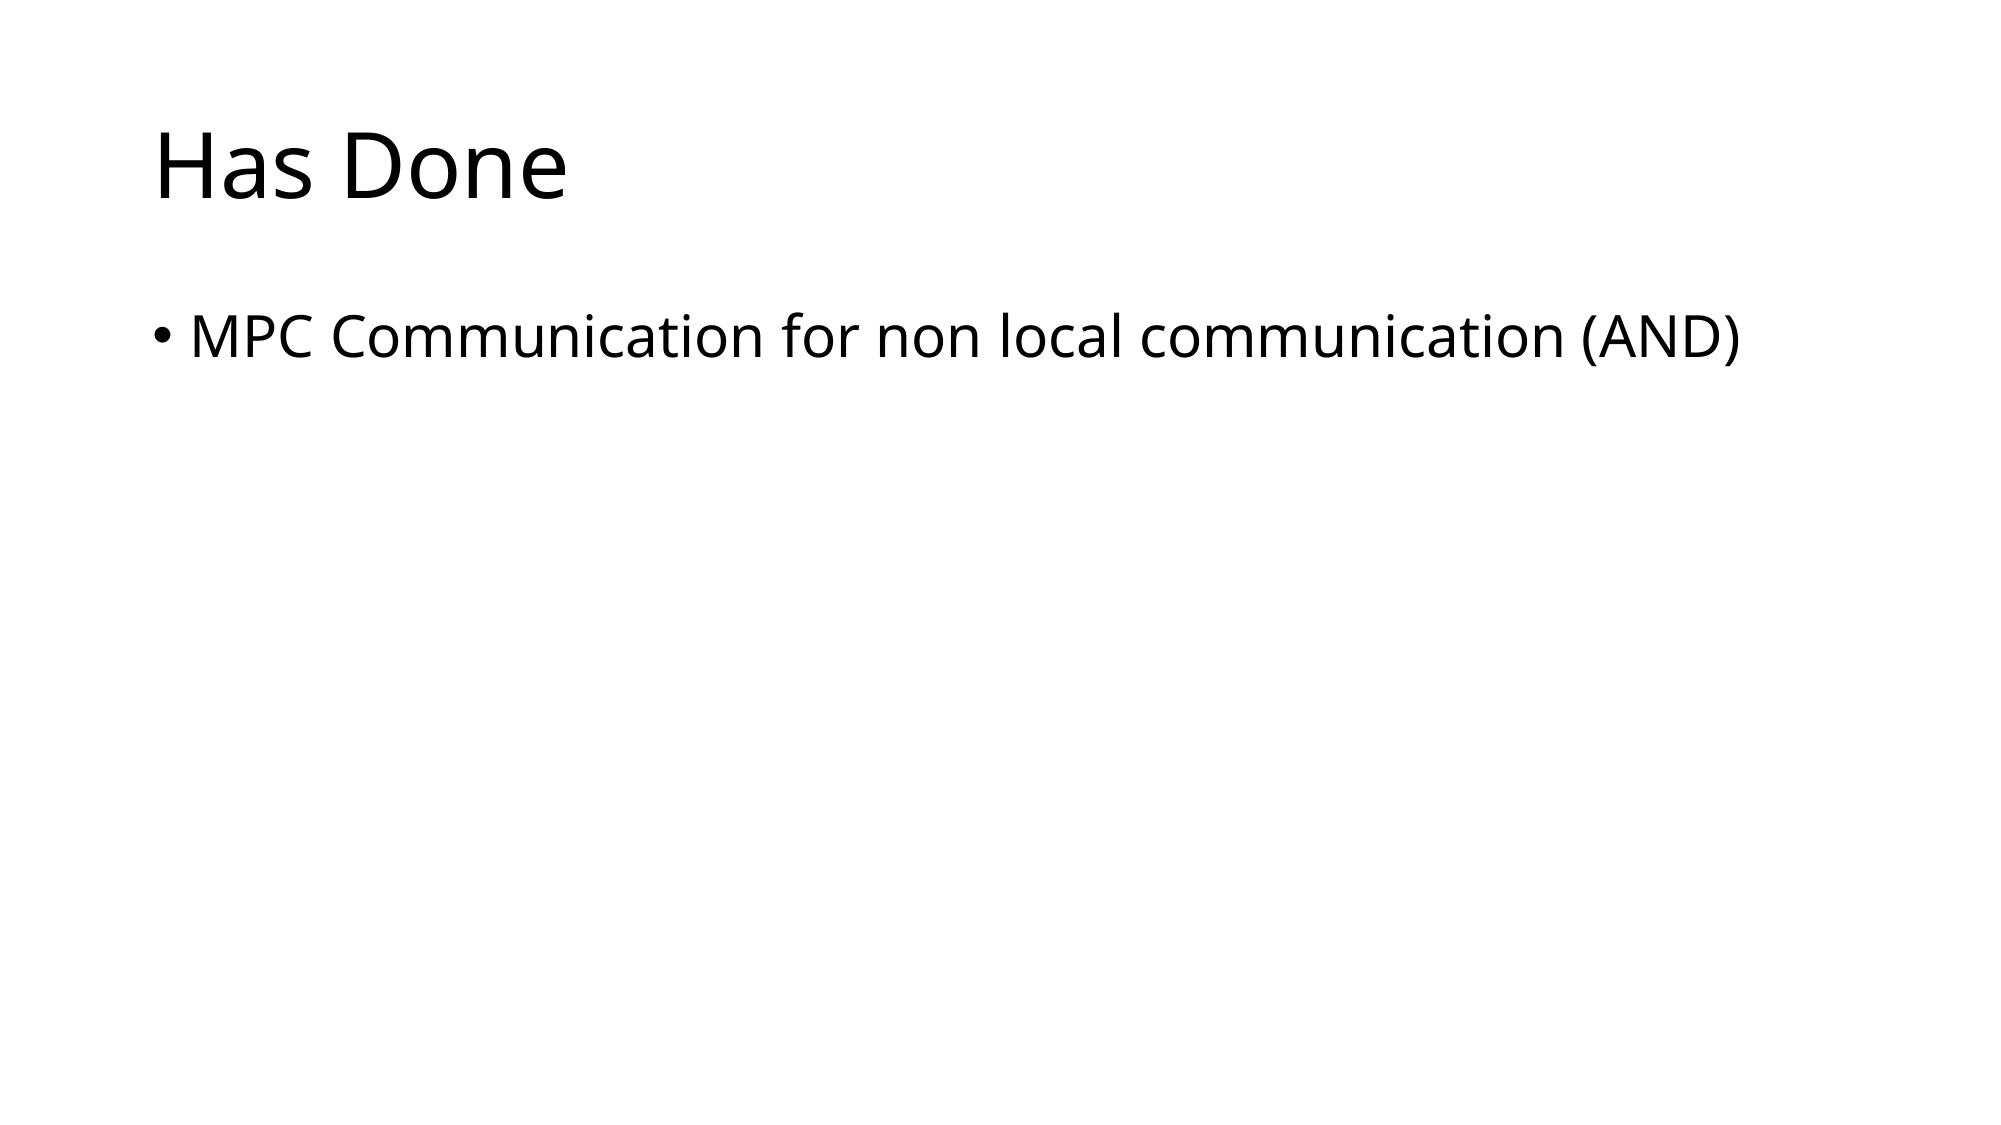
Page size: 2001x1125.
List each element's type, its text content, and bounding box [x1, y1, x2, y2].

list MPC Communication for non local communication (AND) [137, 299, 1863, 1014]
title Has Done [137, 59, 1863, 278]
